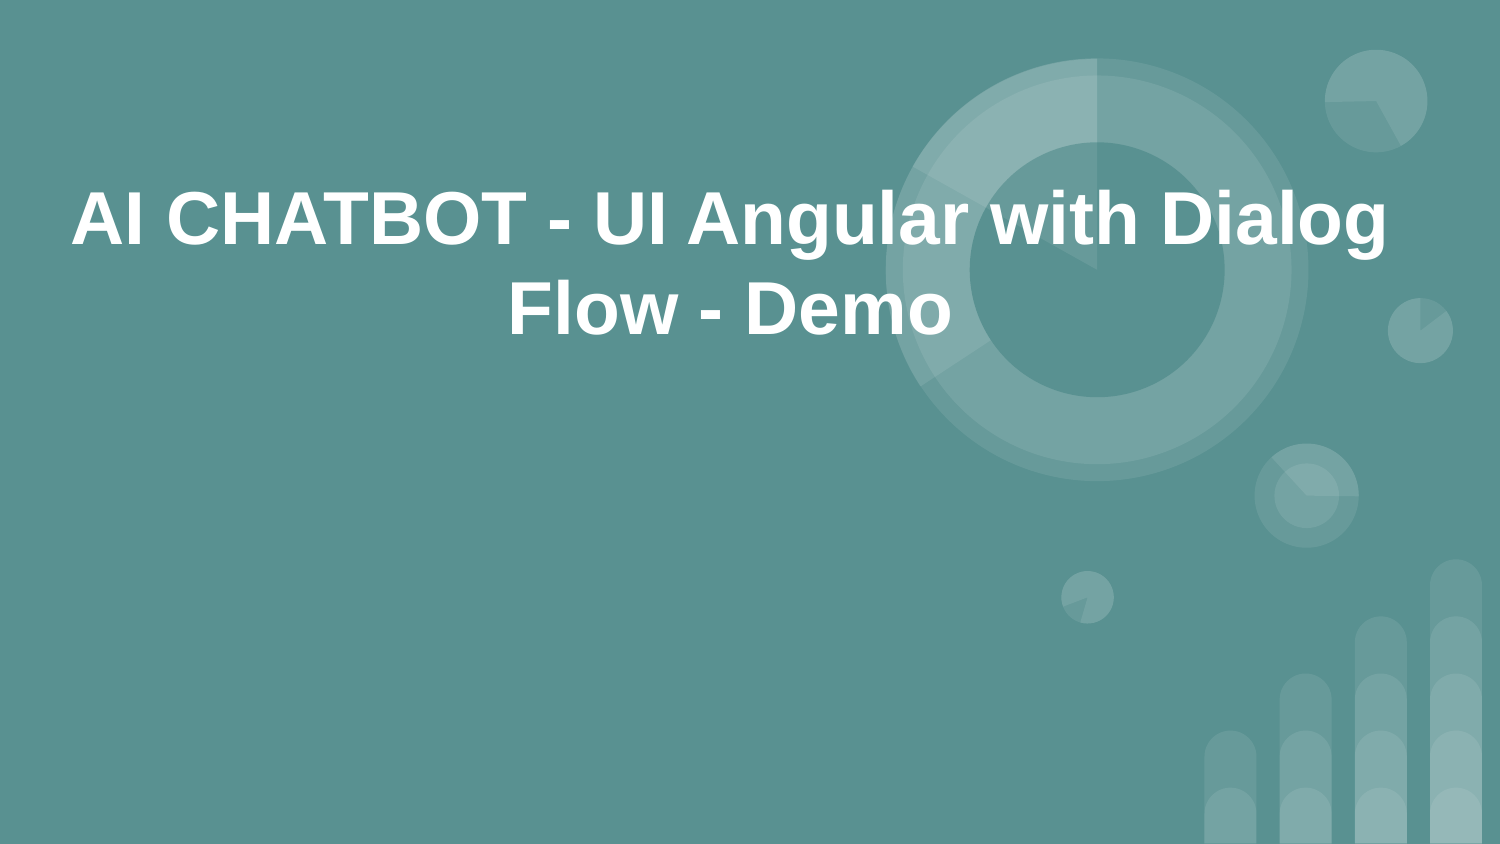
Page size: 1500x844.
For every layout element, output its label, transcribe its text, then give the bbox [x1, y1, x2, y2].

title AI CHATBOT - UI Angular with Dialog Flow - Demo [44, 198, 1418, 411]
